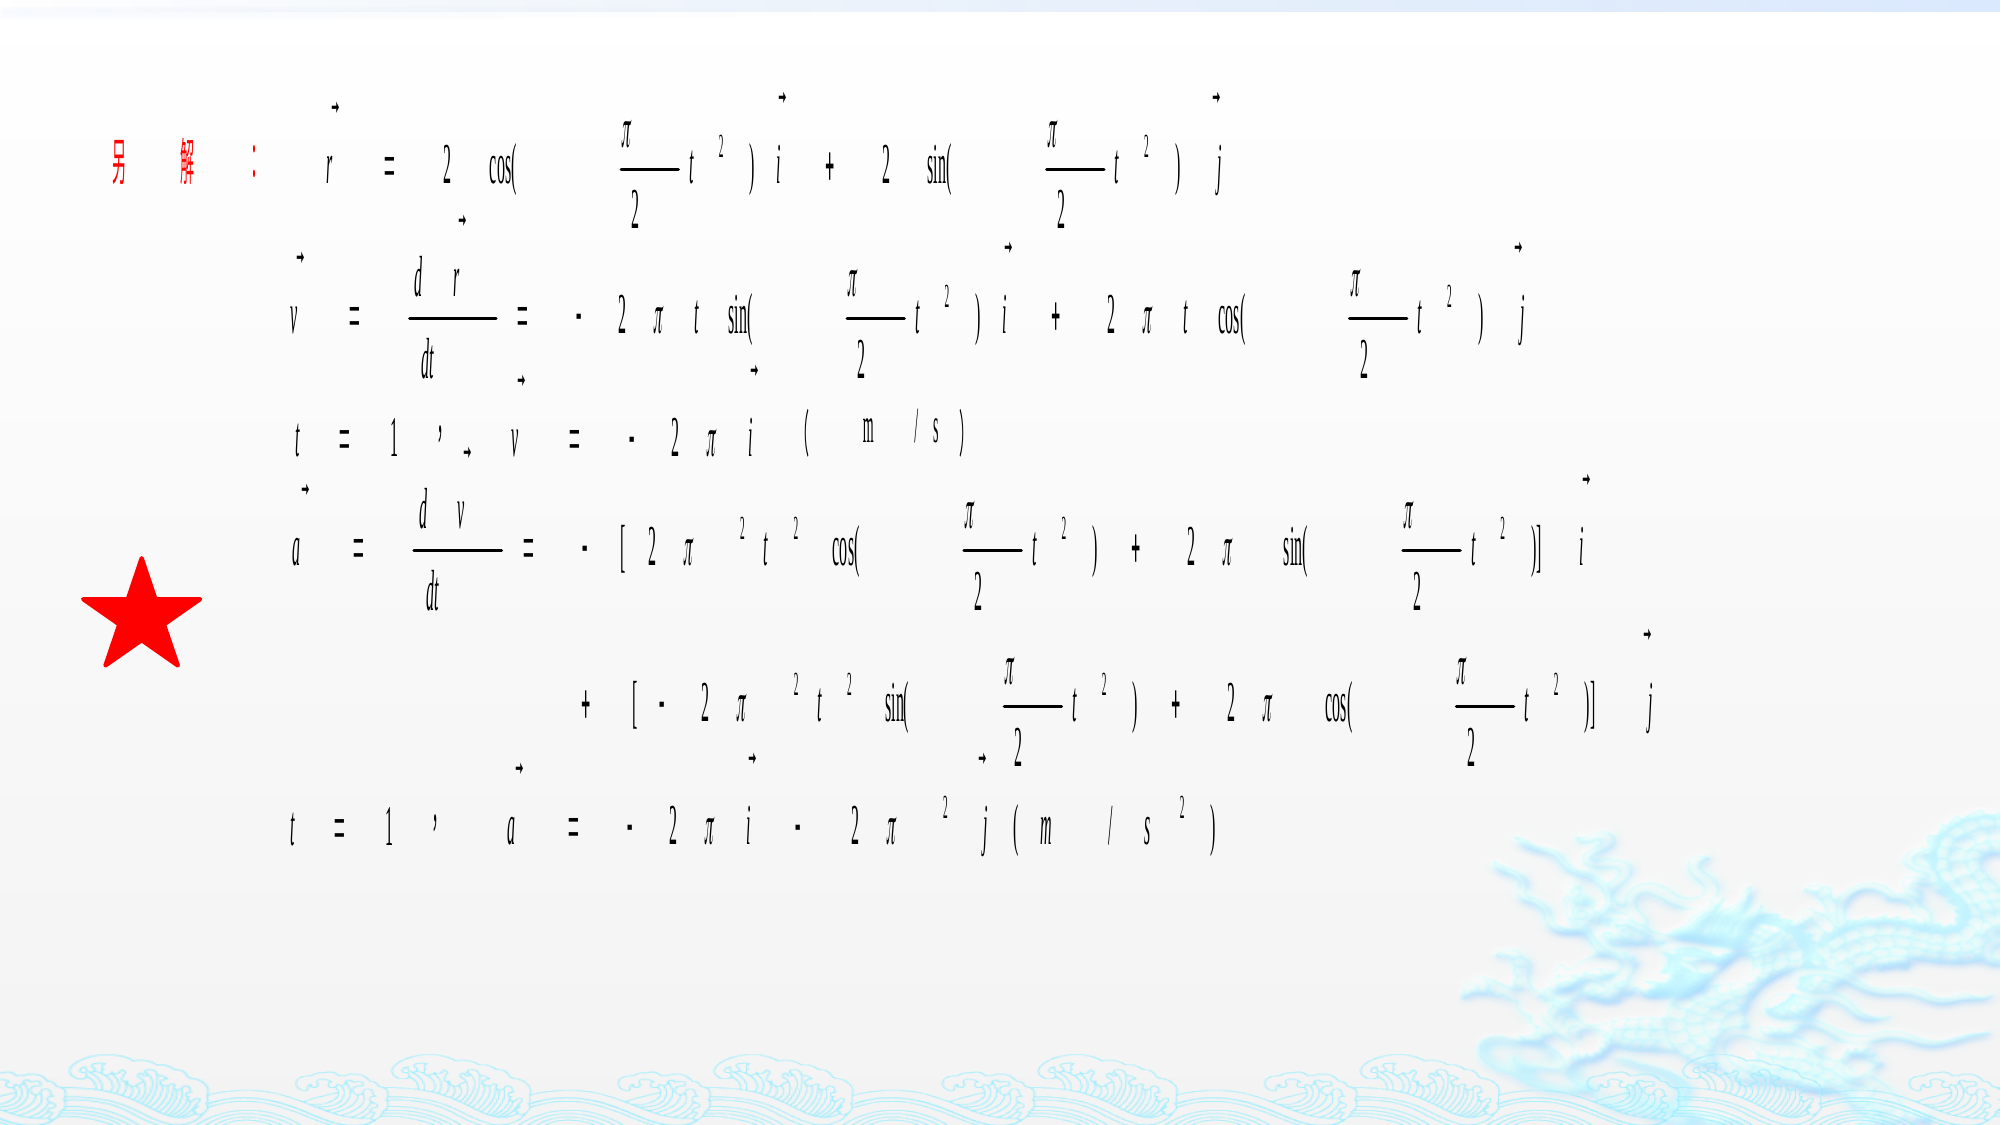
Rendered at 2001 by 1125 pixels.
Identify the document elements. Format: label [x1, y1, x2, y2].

text_box [112, 91, 1813, 1030]
text_box [103, 639, 112, 668]
text_box [81, 597, 112, 622]
